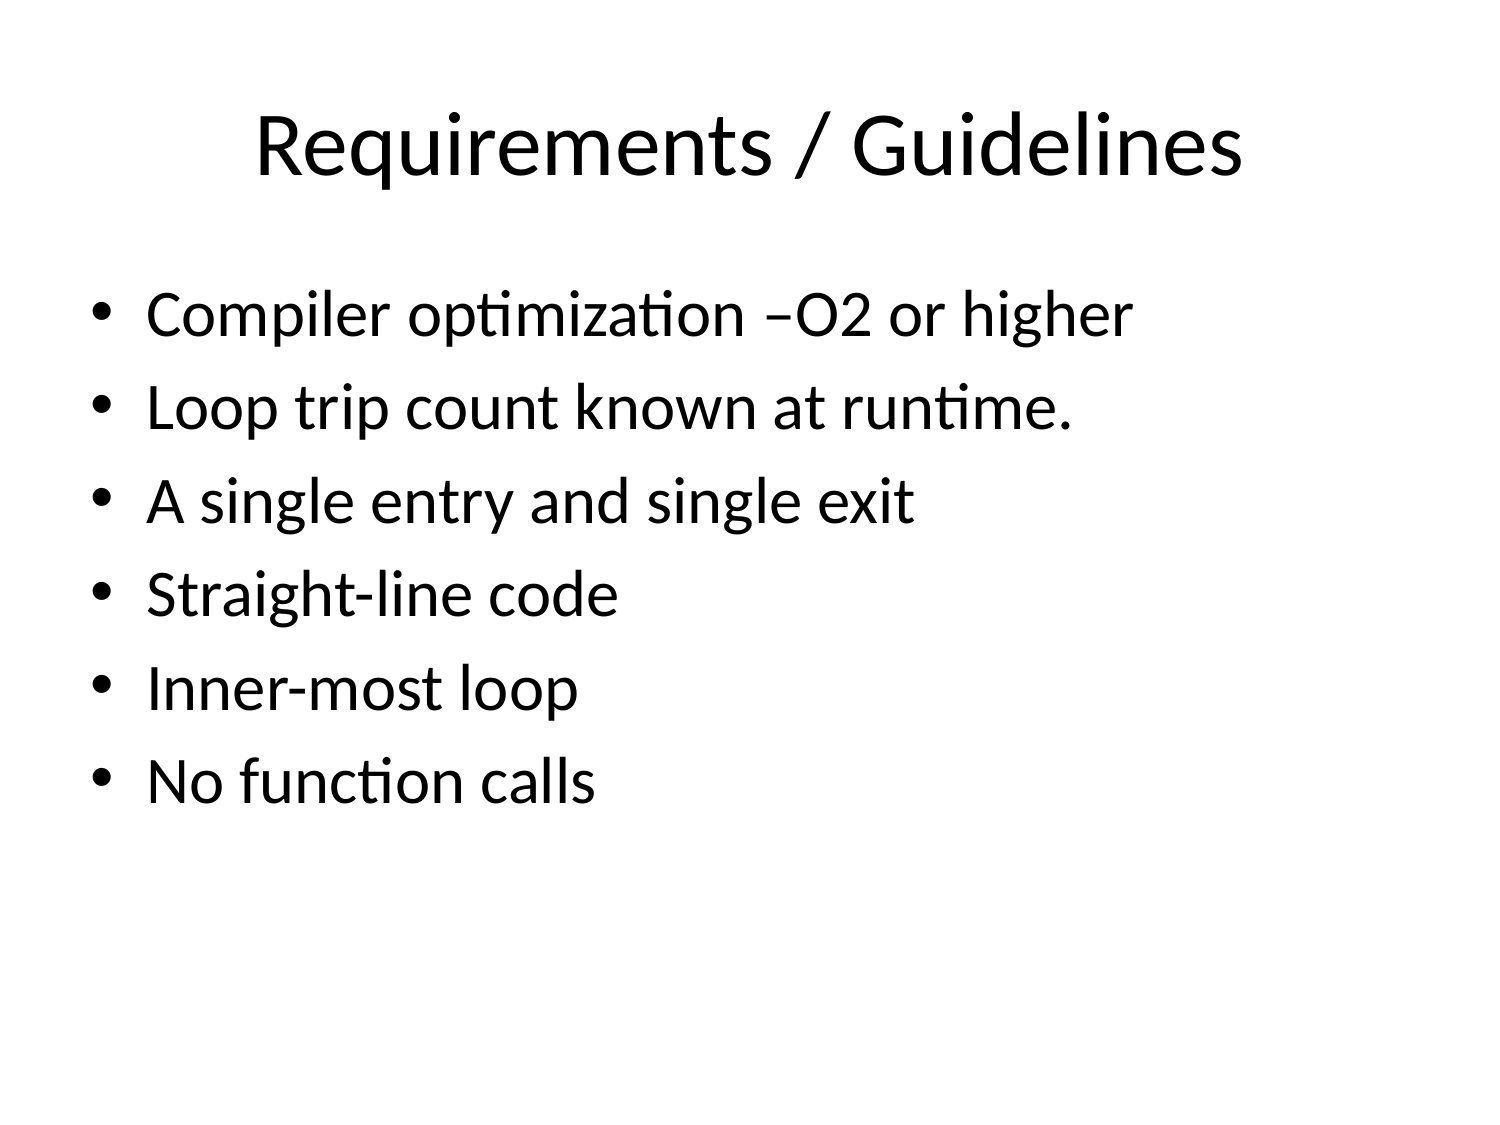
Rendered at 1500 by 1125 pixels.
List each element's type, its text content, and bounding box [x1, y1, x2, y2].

list Compiler optimization –O2 or higher Loop trip count known at runtime. A single entry and single exit Straight-line code Inner-most loop No function calls [75, 262, 1425, 1005]
title Requirements / Guidelines [75, 45, 1425, 233]
